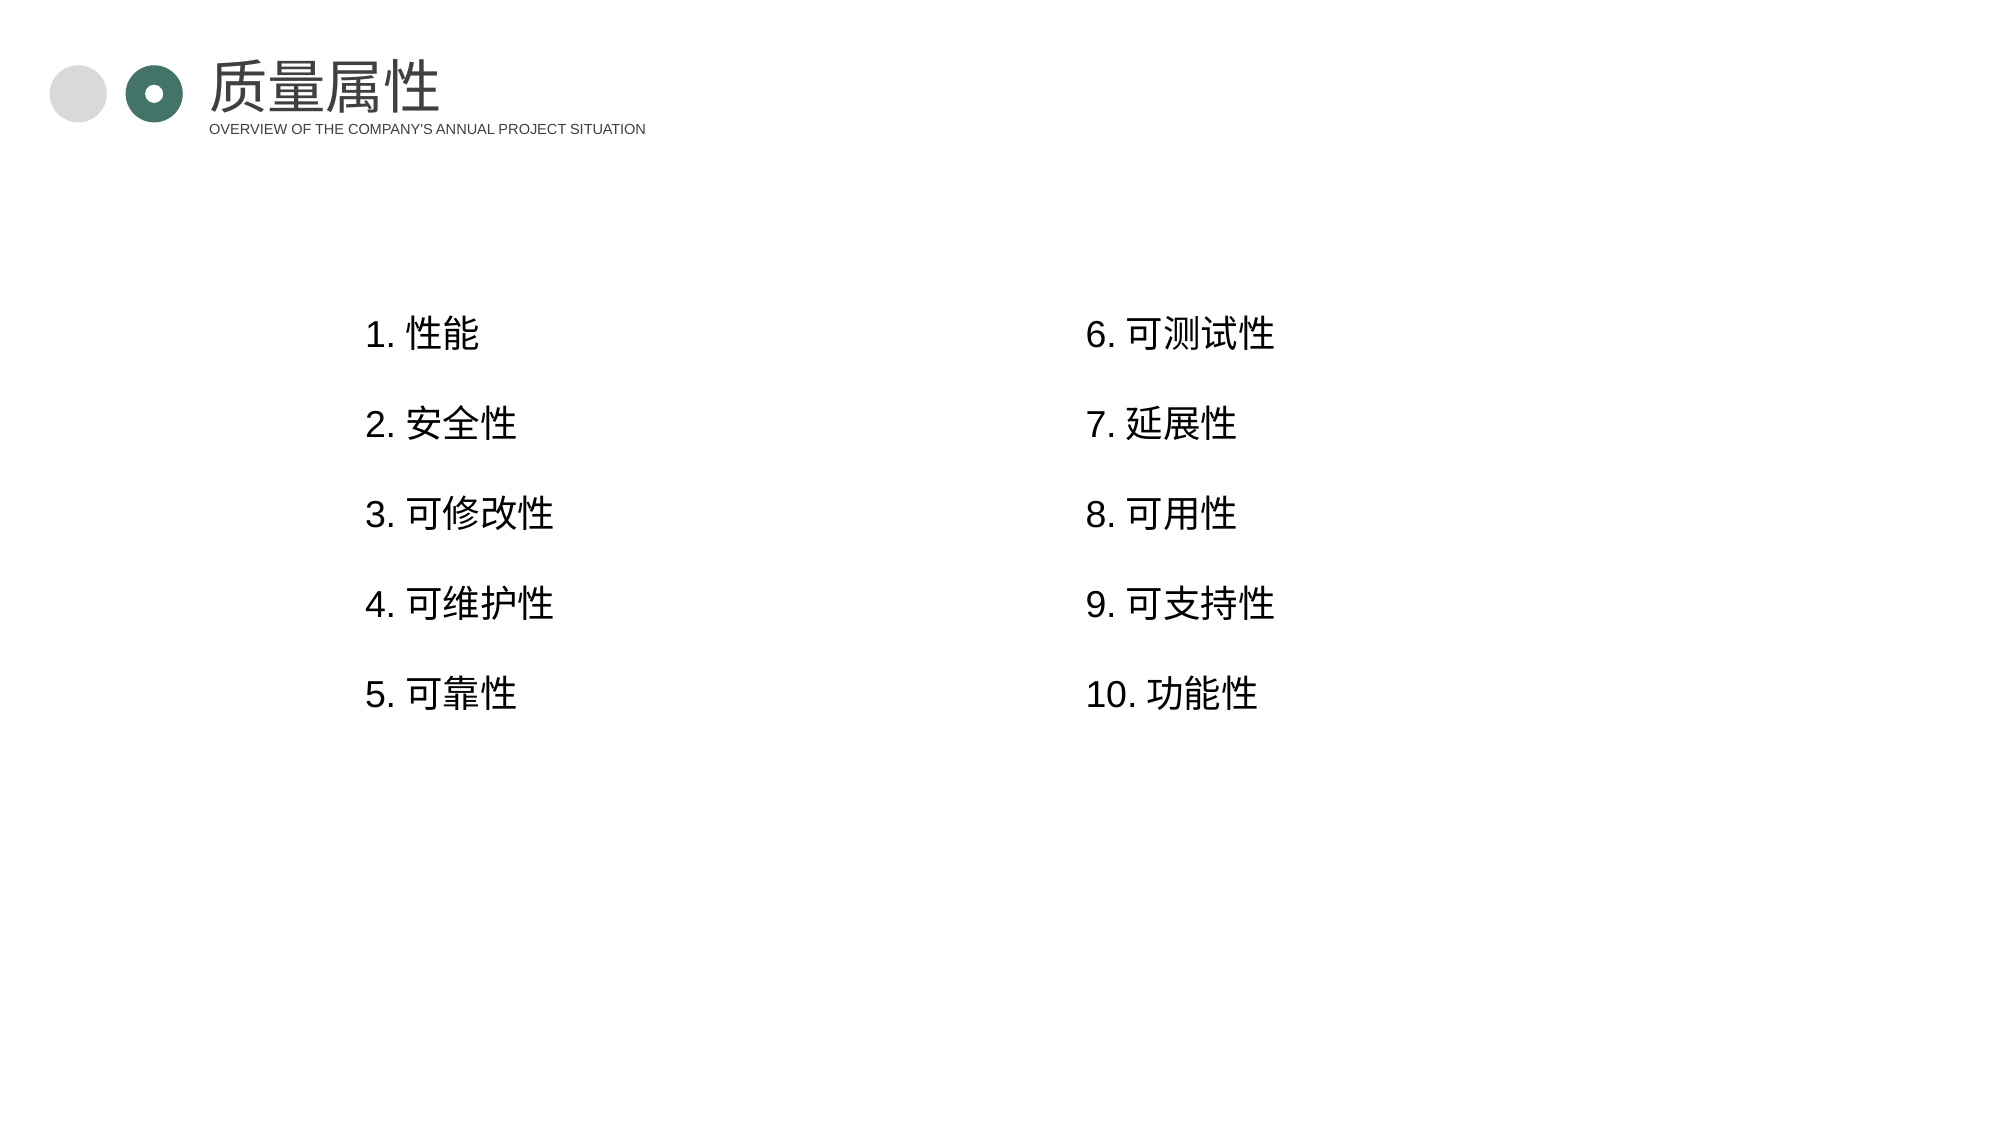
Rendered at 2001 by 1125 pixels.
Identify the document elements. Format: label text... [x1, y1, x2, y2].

text_box [124, 64, 184, 124]
text_box 1.性能 2.安全性 3.可修改性 4.可维护性 5.可靠性 [350, 302, 596, 769]
text_box 6.可测试性 7.延展性 8.可用性 9.可支持性 10.功能性 [1070, 302, 1887, 768]
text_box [194, 42, 941, 145]
text_box [48, 64, 108, 124]
